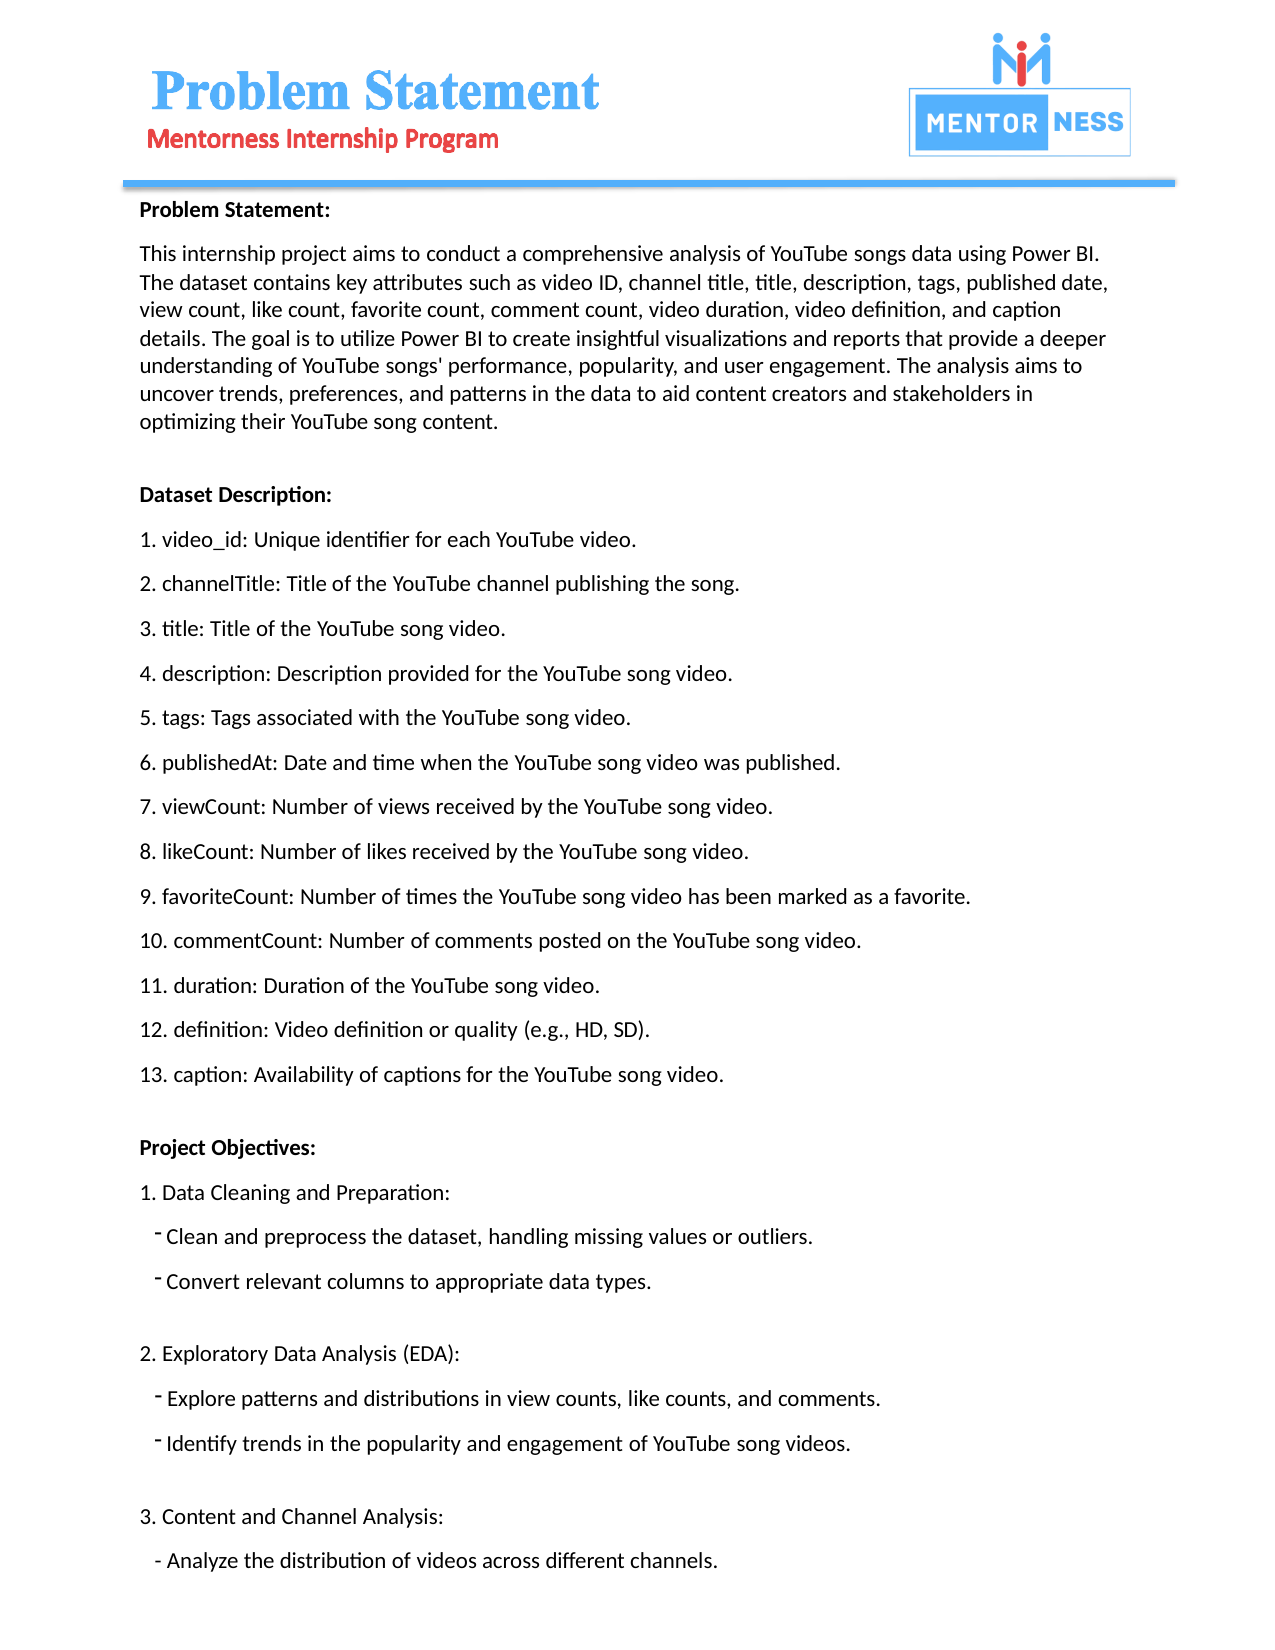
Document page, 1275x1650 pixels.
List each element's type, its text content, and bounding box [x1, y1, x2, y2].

picture [148, 127, 498, 153]
picture [152, 70, 599, 110]
text_box Problem Statement: This internship project aims to conduct a comprehensive analysis of YouTube songs data using Power BI. The dataset contains key attributes such as video ID, channel title, title, description, tags, published date, view count, like count, favorite count, comment count, video duration, video definition, and caption details. The goal is to utilize Power BI to create insightful visualizations and reports that provide a deeper understanding of YouTube songs' performance, popularity, and user engagement. The analysis aims to uncover trends, preferences, and patterns in the data to aid content creators and stakeholders in optimizing their YouTube song content. Dataset Description: video_id: Unique identifier for each YouTube video. channelTitle: Title of the YouTube channel publishing the song. title: Title of the YouTube song video. description: Description provided for the YouTube song video. tags: Tags associated with the YouTube song video. publishedAt: Date and time when the YouTube song video was published. viewCount: Number of views received by the YouTube song video. likeCount: Number of likes received by the YouTube song video. favoriteCount: Number of times the YouTube song video has been marked as a favorite. commentCount: Number of comments posted on the YouTube song video. duration: Duration of the YouTube song video. definition: Video definition or quality (e.g., HD, SD). caption: Availability of captions for the YouTube song video. Project Objectives: 1. Data Cleaning and Preparation: Clean and preprocess the dataset, handling missing values or outliers. Convert relevant columns to appropriate data types. 2. Exploratory Data Analysis (EDA): Explore patterns and distributions in view counts, like counts, and comments. Identify trends in the popularity and engagement of YouTube song videos. 3. Content and Channel Analysis: - Analyze the distribution of videos across different channels. [137, 192, 1118, 1574]
picture [117, 173, 1181, 196]
picture [908, 32, 1131, 157]
